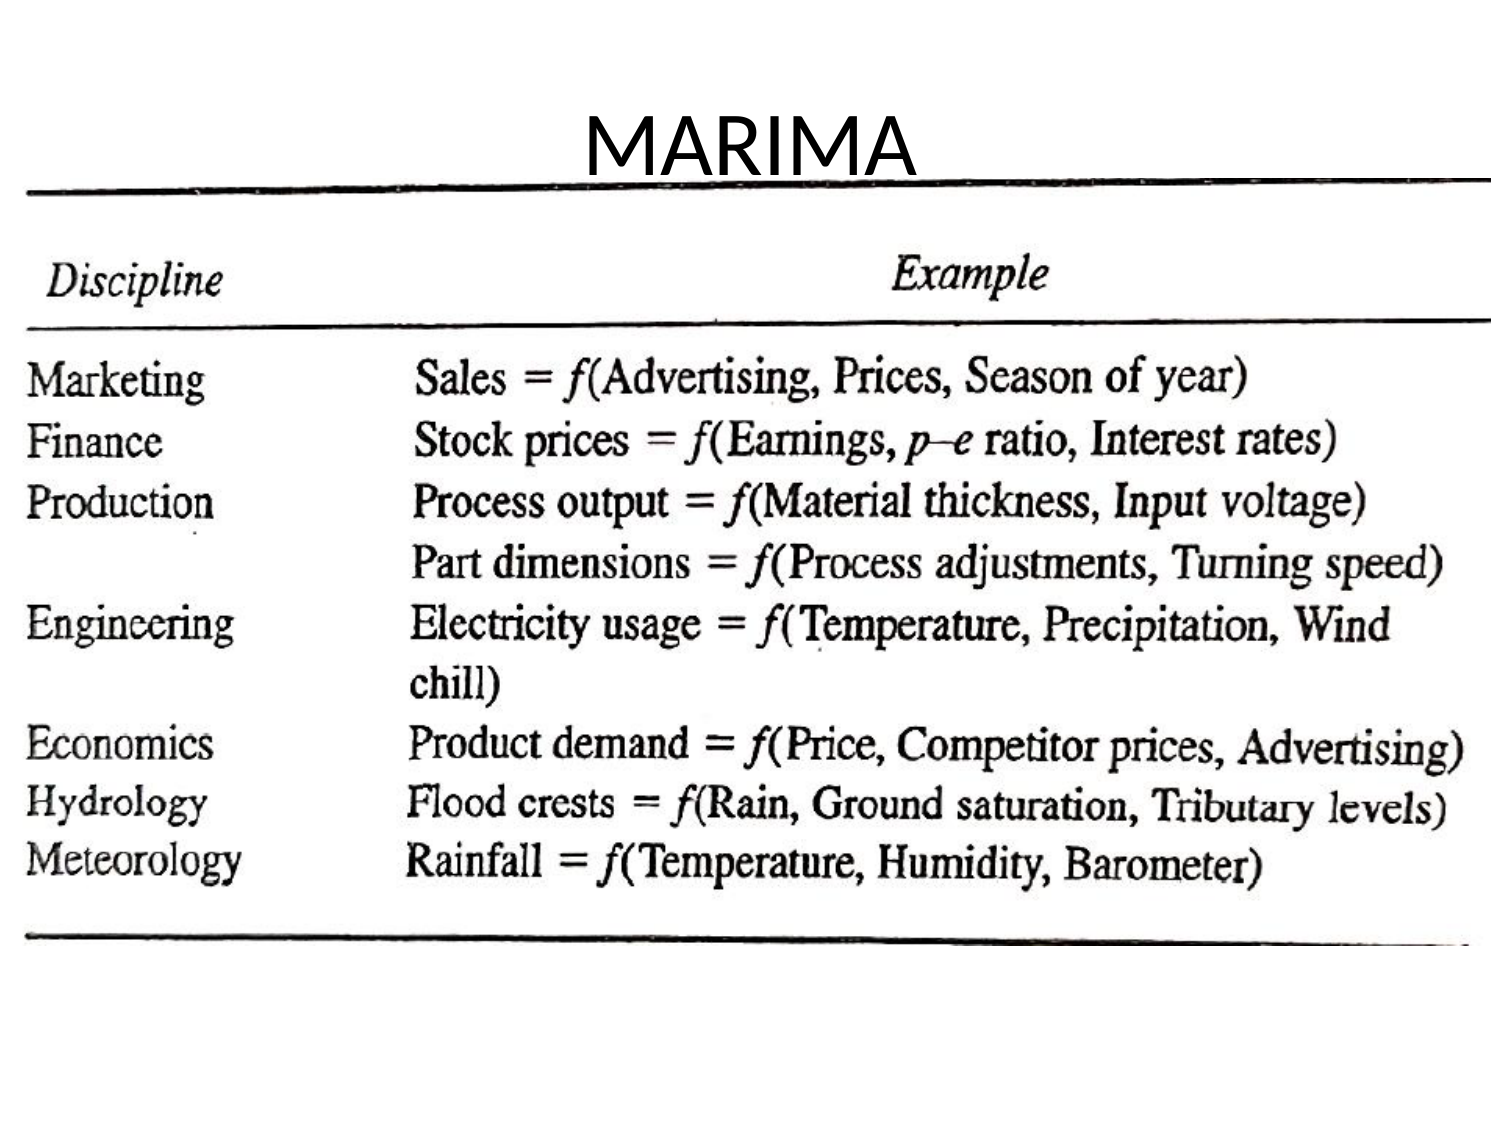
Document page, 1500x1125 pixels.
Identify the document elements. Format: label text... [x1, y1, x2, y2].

title MARIMA [75, 45, 1425, 177]
picture [9, 178, 1491, 947]
